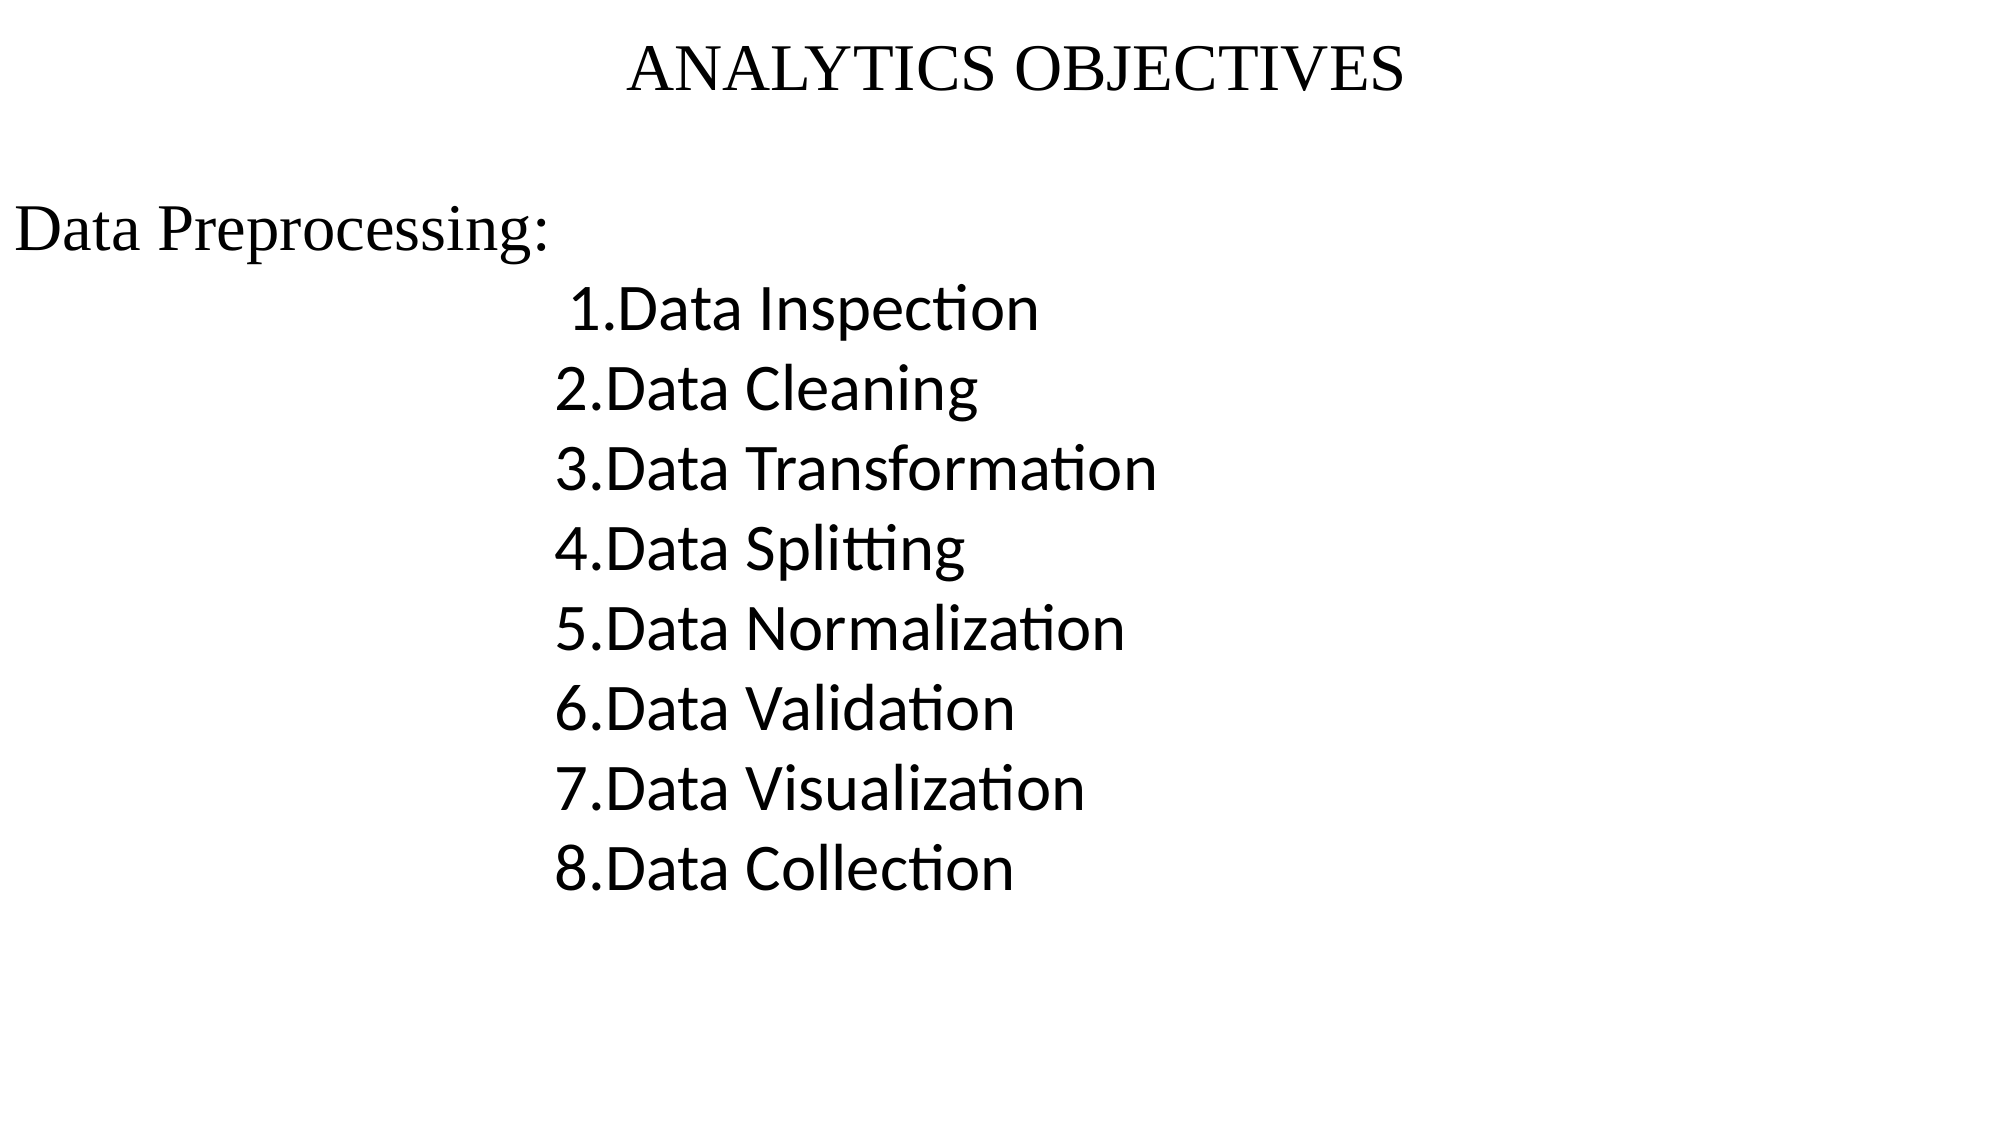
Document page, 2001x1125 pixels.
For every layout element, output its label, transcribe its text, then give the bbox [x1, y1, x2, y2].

text_box ANALYTICS OBJECTIVES Data Preprocessing: 1.Data Inspection 2.Data Cleaning 3.Data Transformation 4.Data Splitting 5.Data Normalization 6.Data Validation 7.Data Visualization 8.Data Collection [0, 16, 2000, 911]
